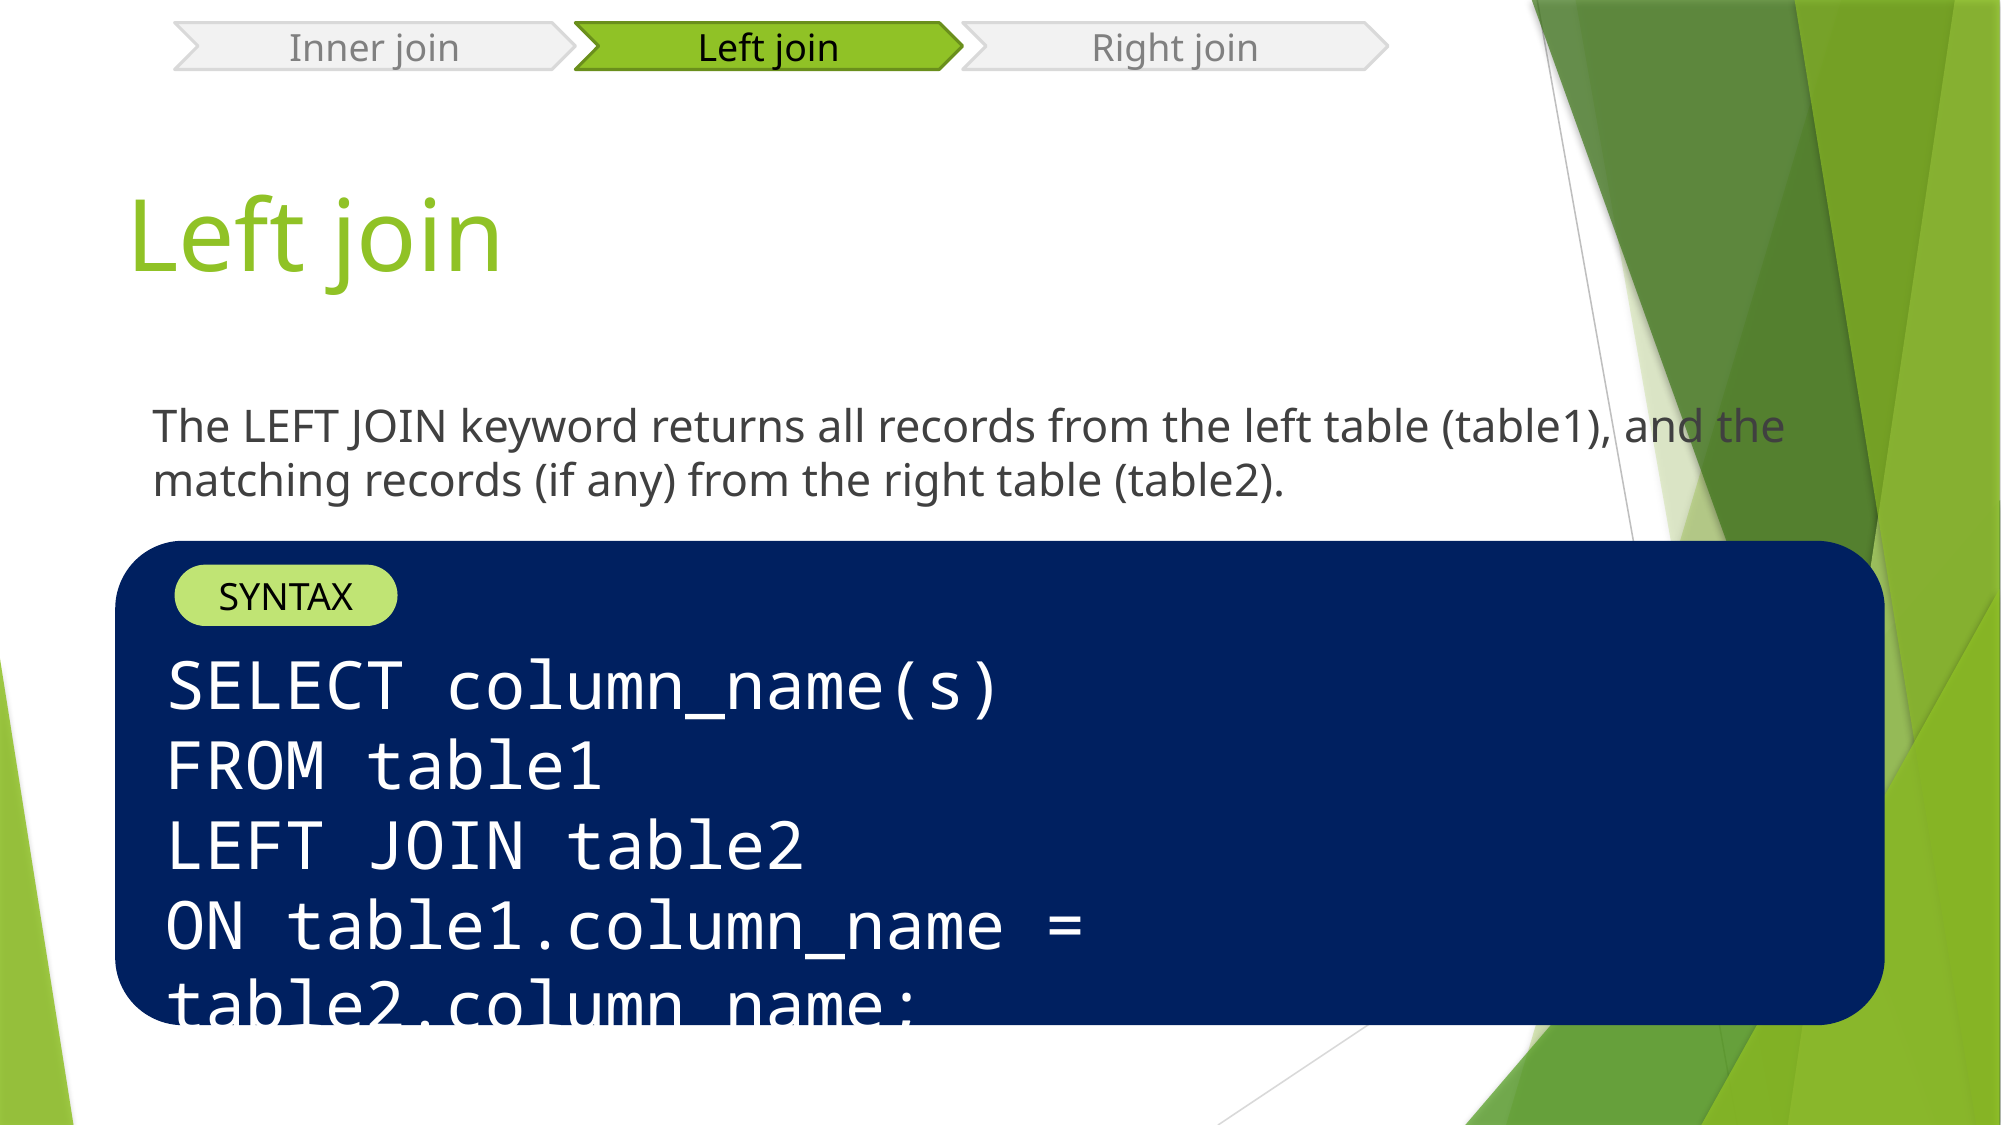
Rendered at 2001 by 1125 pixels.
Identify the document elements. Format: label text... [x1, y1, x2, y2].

text_box SYNTAX [174, 564, 398, 626]
text_box SELECT column_name(s) FROM table1 LEFT JOIN table2 ON table1.column_name = table2.column_name; [150, 635, 1885, 1051]
text_box [113, 539, 1887, 1019]
text_box Left join [573, 21, 964, 72]
list The LEFT JOIN keyword returns all records from the left table (table1), and the matching records (if any) from the right table (table2). [137, 389, 1863, 514]
title Left join [111, 163, 1522, 381]
text_box Right join [961, 21, 1390, 72]
text_box Inner join [173, 21, 577, 72]
